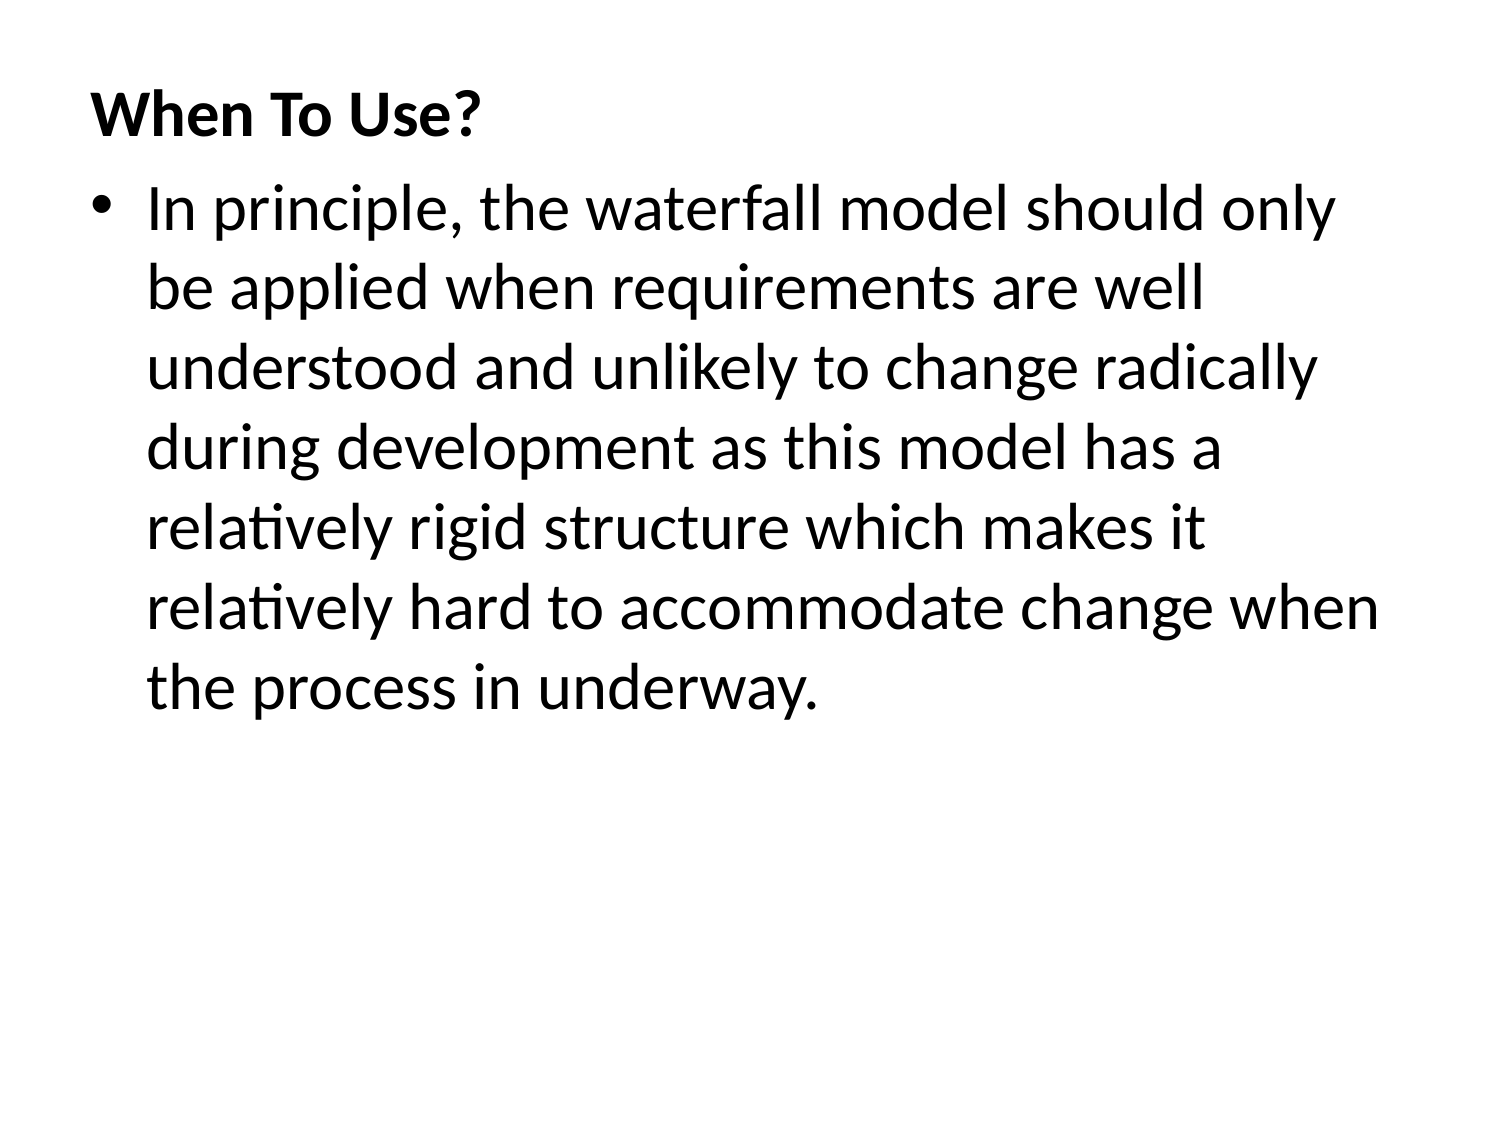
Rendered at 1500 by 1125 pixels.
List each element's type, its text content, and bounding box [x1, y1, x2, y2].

list When To Use? In principle, the waterfall model should only be applied when requirements are well understood and unlikely to change radically during development as this model has a relatively rigid structure which makes it relatively hard to accommodate change when the process in underway. [75, 62, 1425, 1005]
